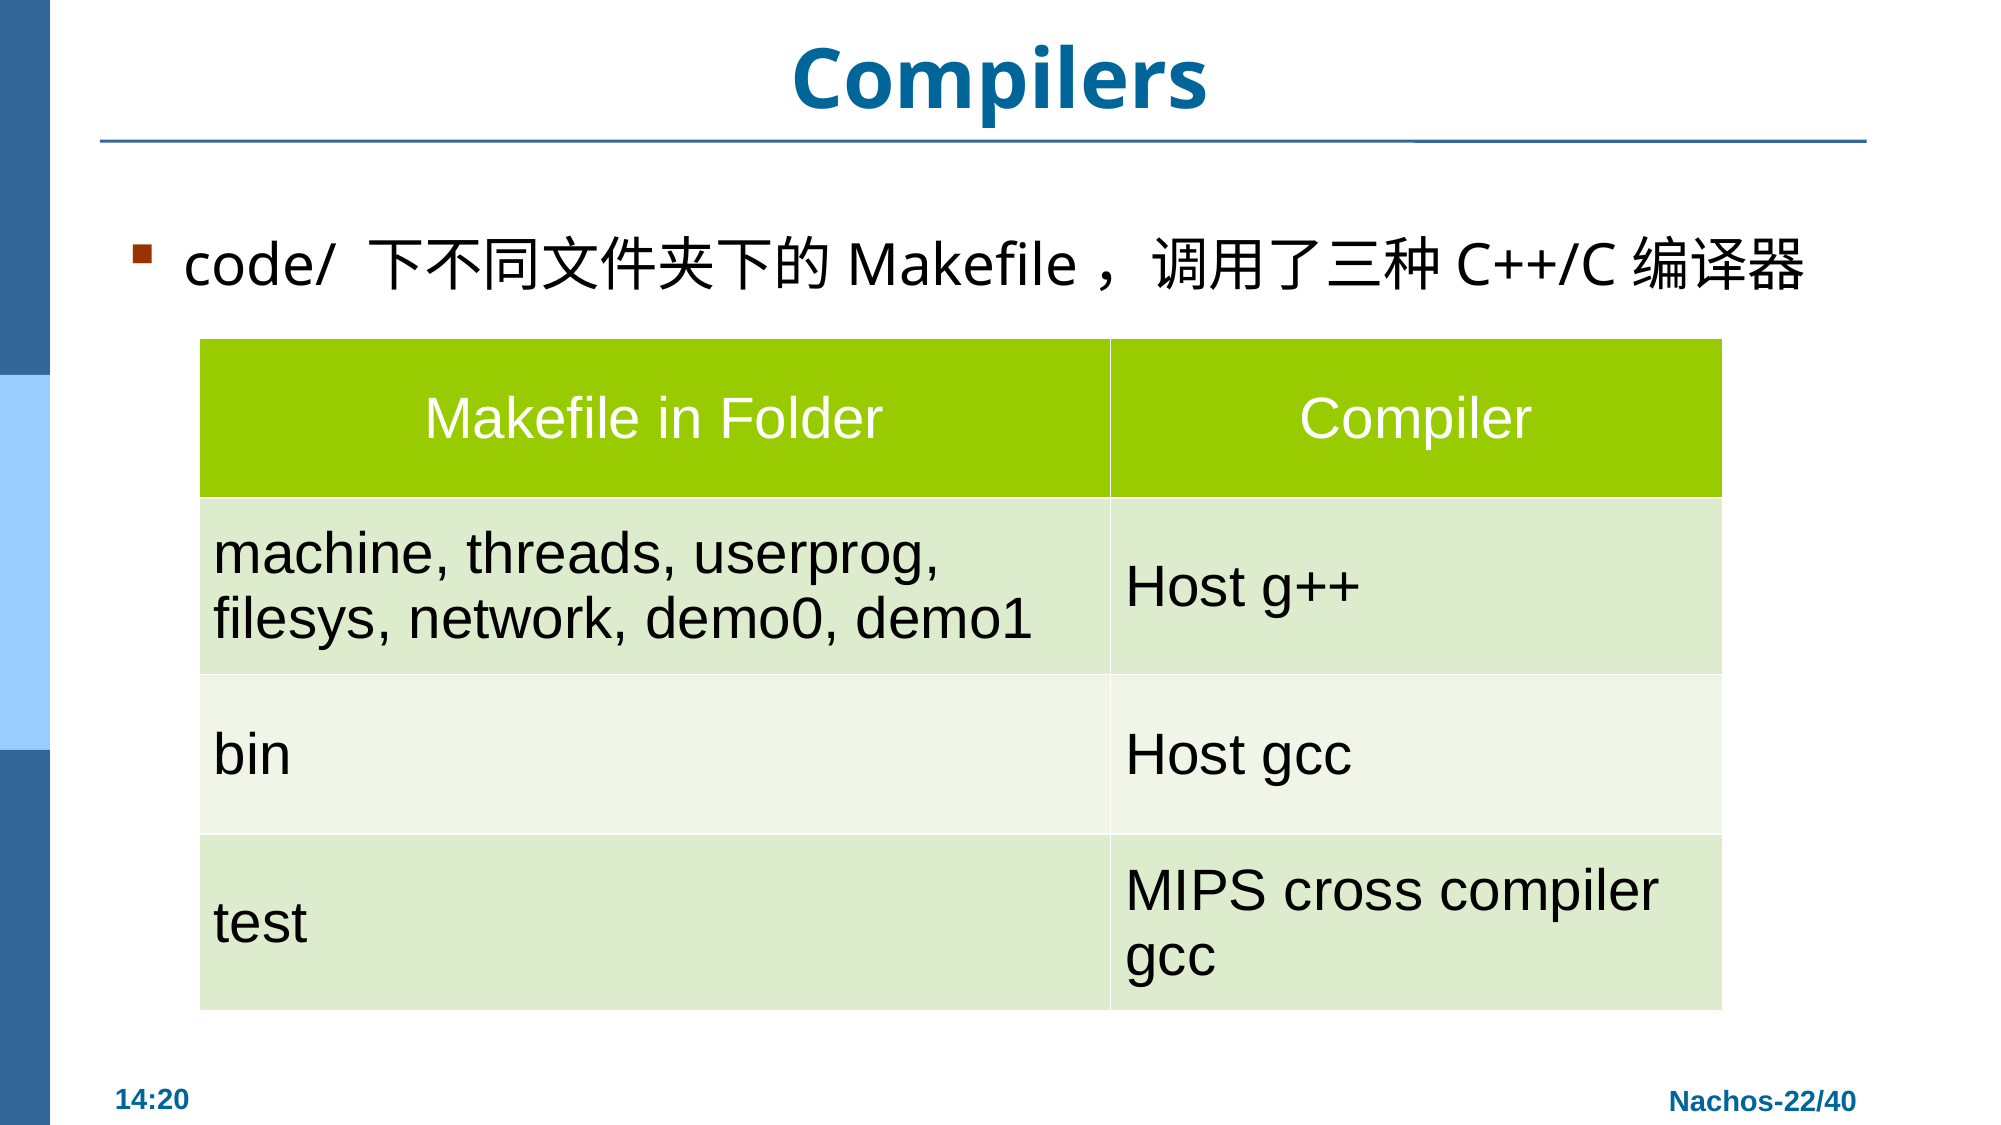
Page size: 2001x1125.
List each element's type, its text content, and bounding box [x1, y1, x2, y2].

table_header Compiler [1111, 339, 1722, 497]
table_cell Host g++ [1111, 499, 1722, 674]
table_cell test [200, 835, 1110, 1010]
table_cell machine, threads, userprog, filesys, network, demo0, demo1 [200, 499, 1110, 674]
table_cell Host gcc [1111, 675, 1722, 833]
table_cell MIPS cross compiler gcc [1111, 835, 1722, 1010]
table_header Makefile in Folder [200, 339, 1110, 497]
table_cell bin [200, 675, 1110, 833]
title Compilers [99, 38, 1900, 133]
list code/ 下不同文件夹下的Makefile，调用了三种C++/C编译器 [112, 220, 1857, 433]
